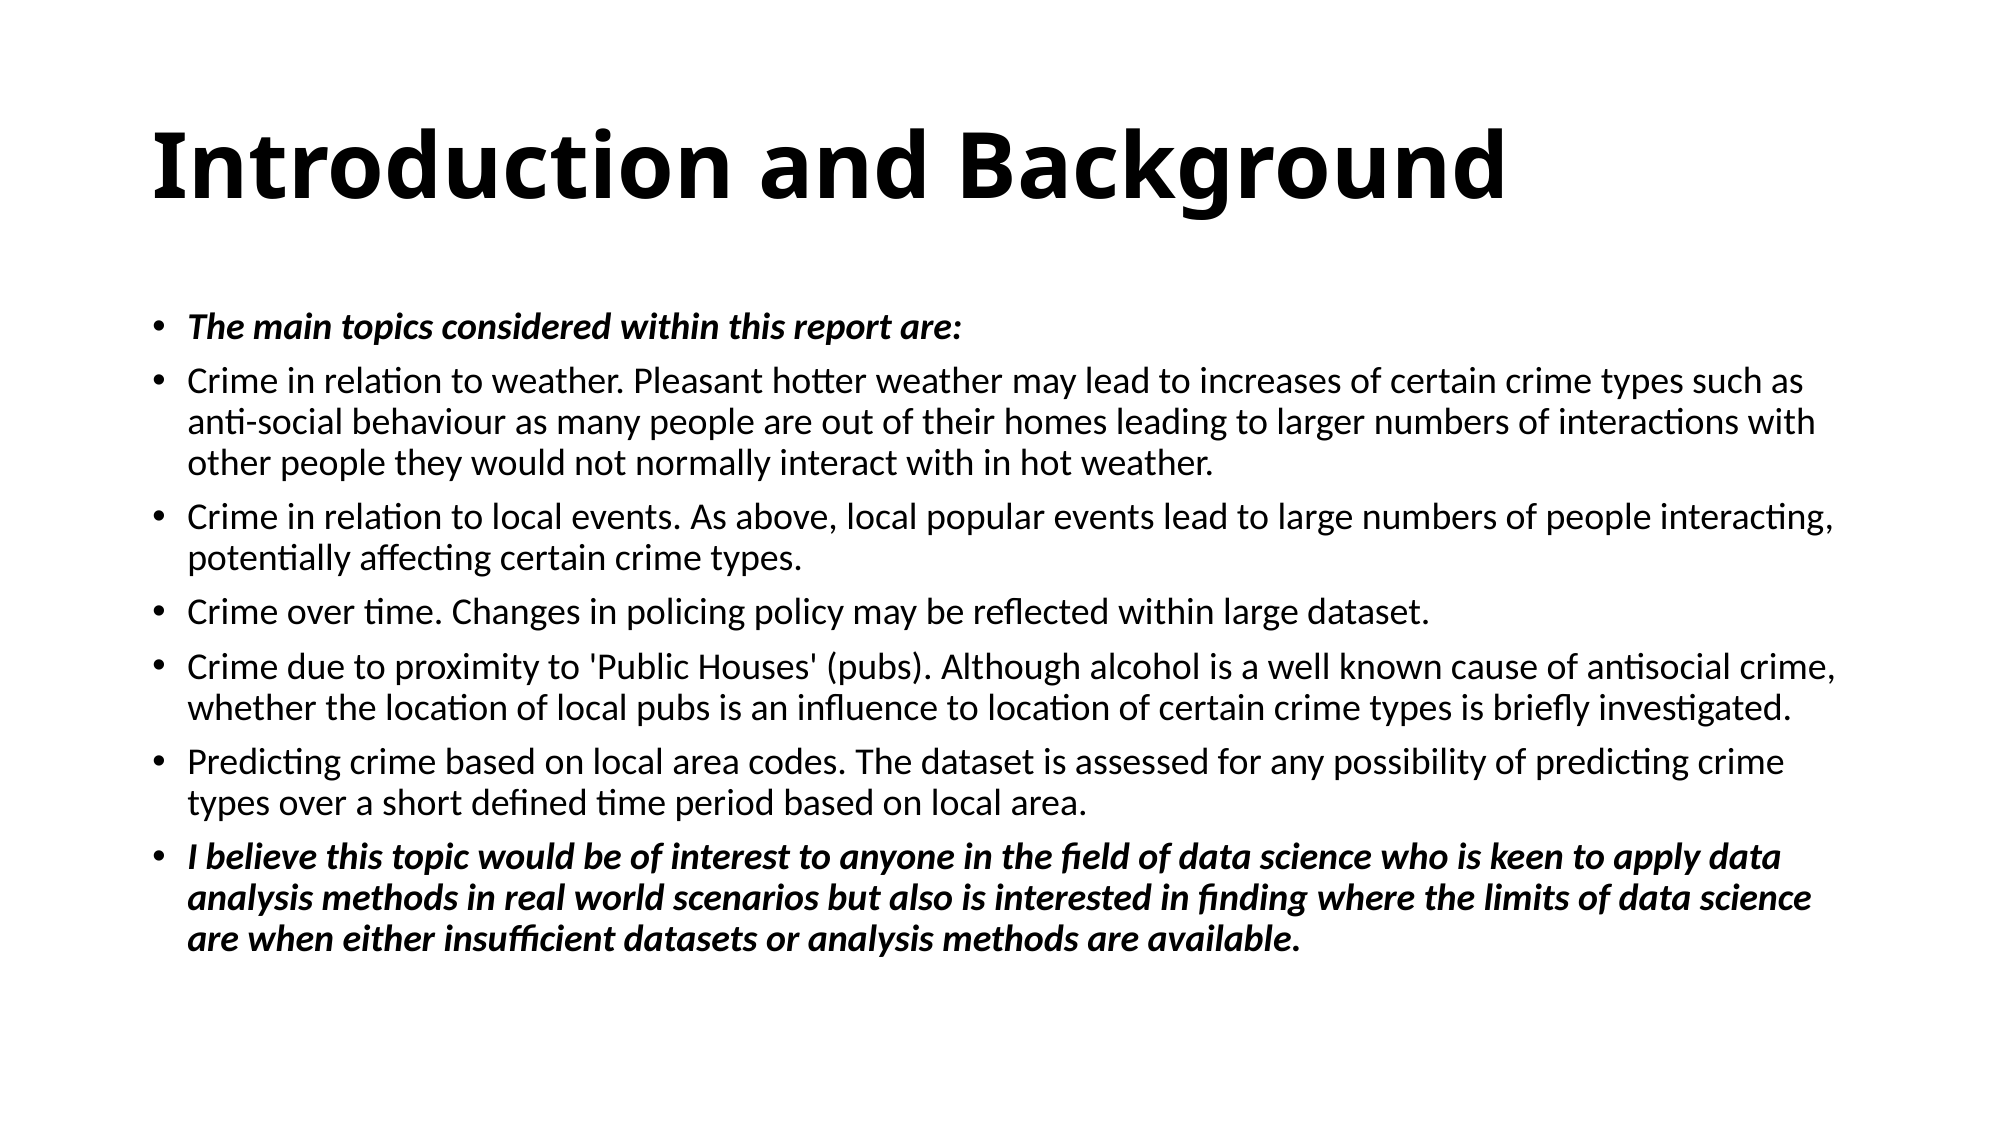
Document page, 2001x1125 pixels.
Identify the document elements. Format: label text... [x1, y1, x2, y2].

title Introduction and Background [137, 59, 1863, 278]
list The main topics considered within this report are: Crime in relation to weather. Pleasant hotter weather may lead to increases of certain crime types such as anti-social behaviour as many people are out of their homes leading to larger numbers of interactions with other people they would not normally interact with in hot weather. Crime in relation to local events. As above, local popular events lead to large numbers of people interacting, potentially affecting certain crime types. Crime over time. Changes in policing policy may be reflected within large dataset. Crime due to proximity to 'Public Houses' (pubs). Although alcohol is a well known cause of antisocial crime, whether the location of local pubs is an influence to location of certain crime types is briefly investigated. Predicting crime based on local area codes. The dataset is assessed for any possibility of predicting crime types over a short defined time period based on local area. I believe this topic would be of interest to anyone in the field of data science who is keen to apply data analysis methods in real world scenarios but also is interested in finding where the limits of data science are when either insufficient datasets or analysis methods are available. [137, 299, 1863, 1014]
